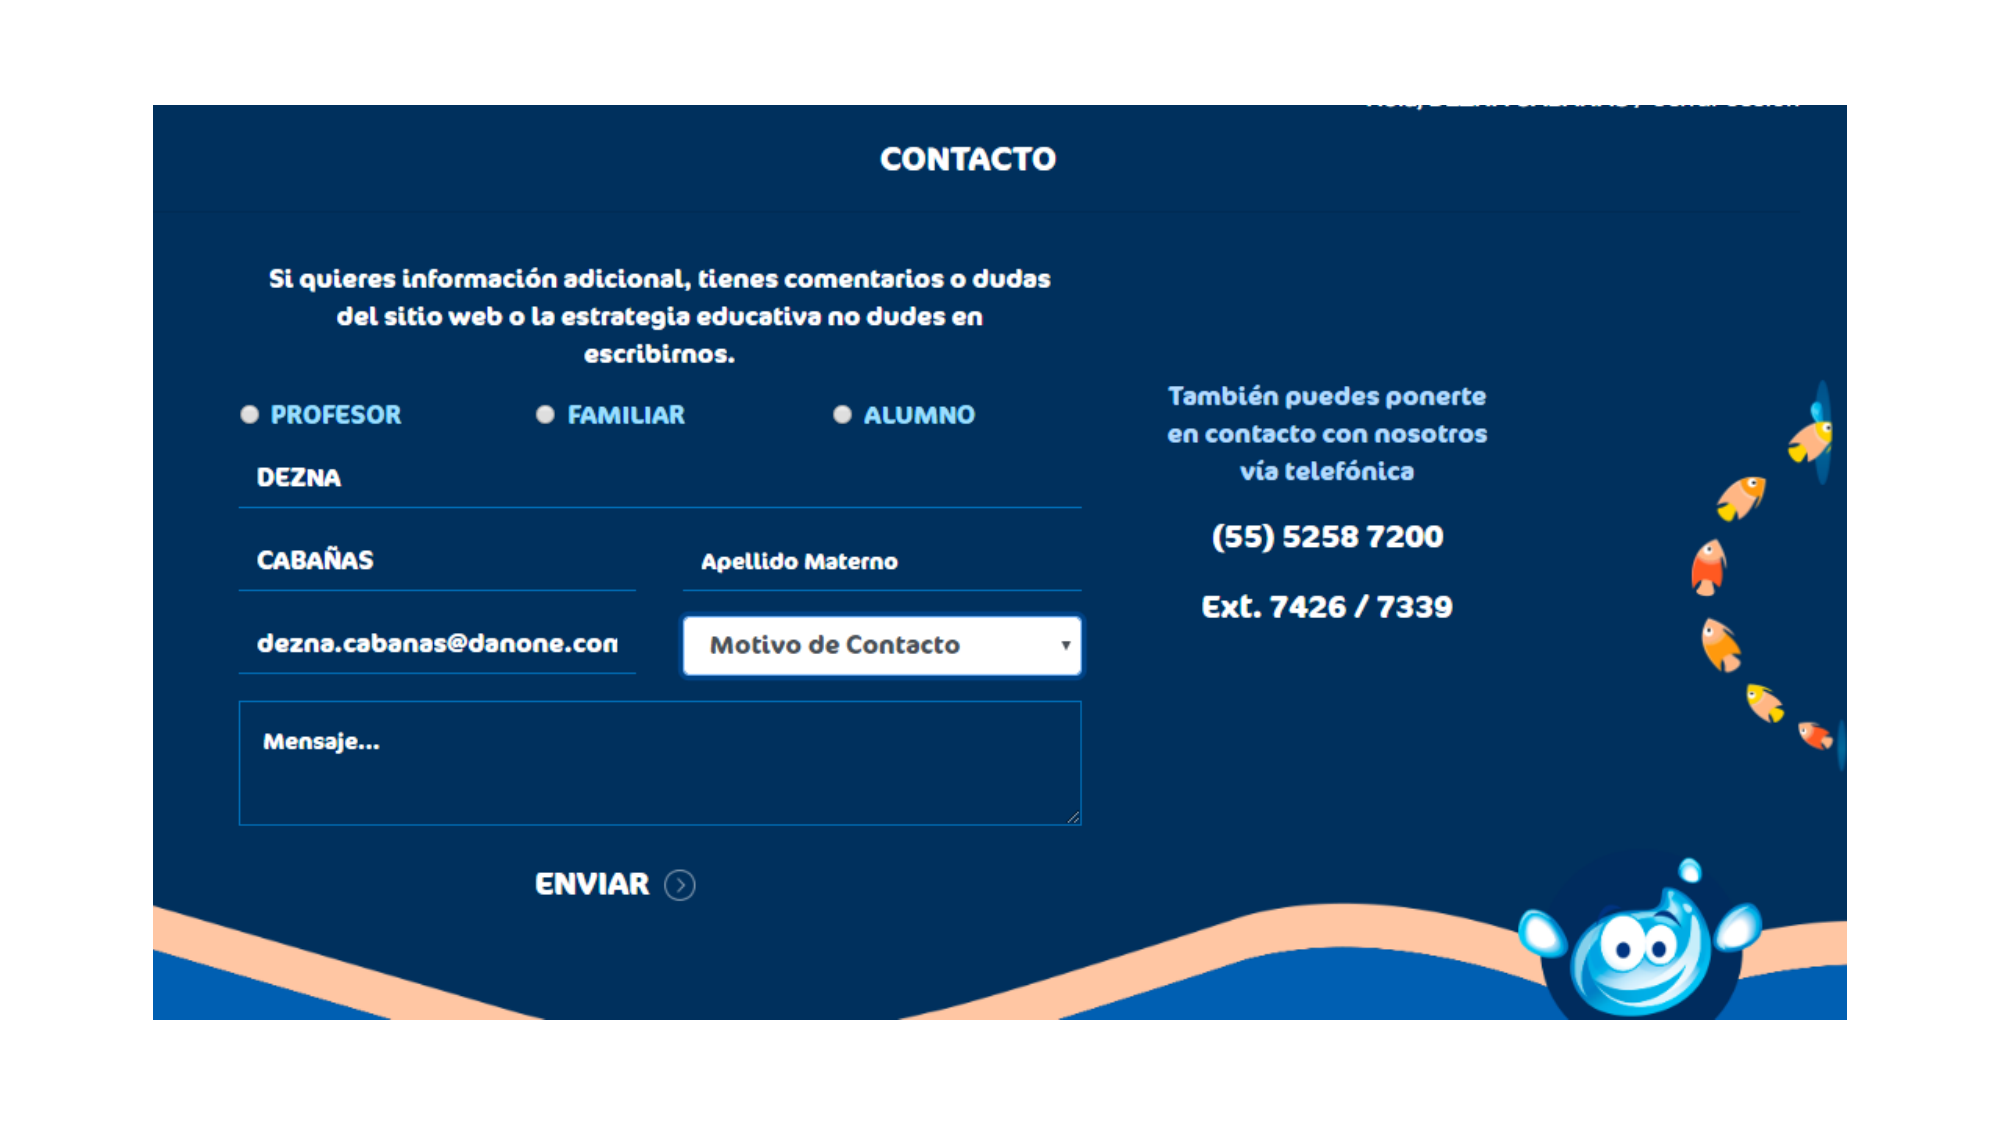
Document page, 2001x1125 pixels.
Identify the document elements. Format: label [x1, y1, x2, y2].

picture [153, 105, 1847, 1020]
